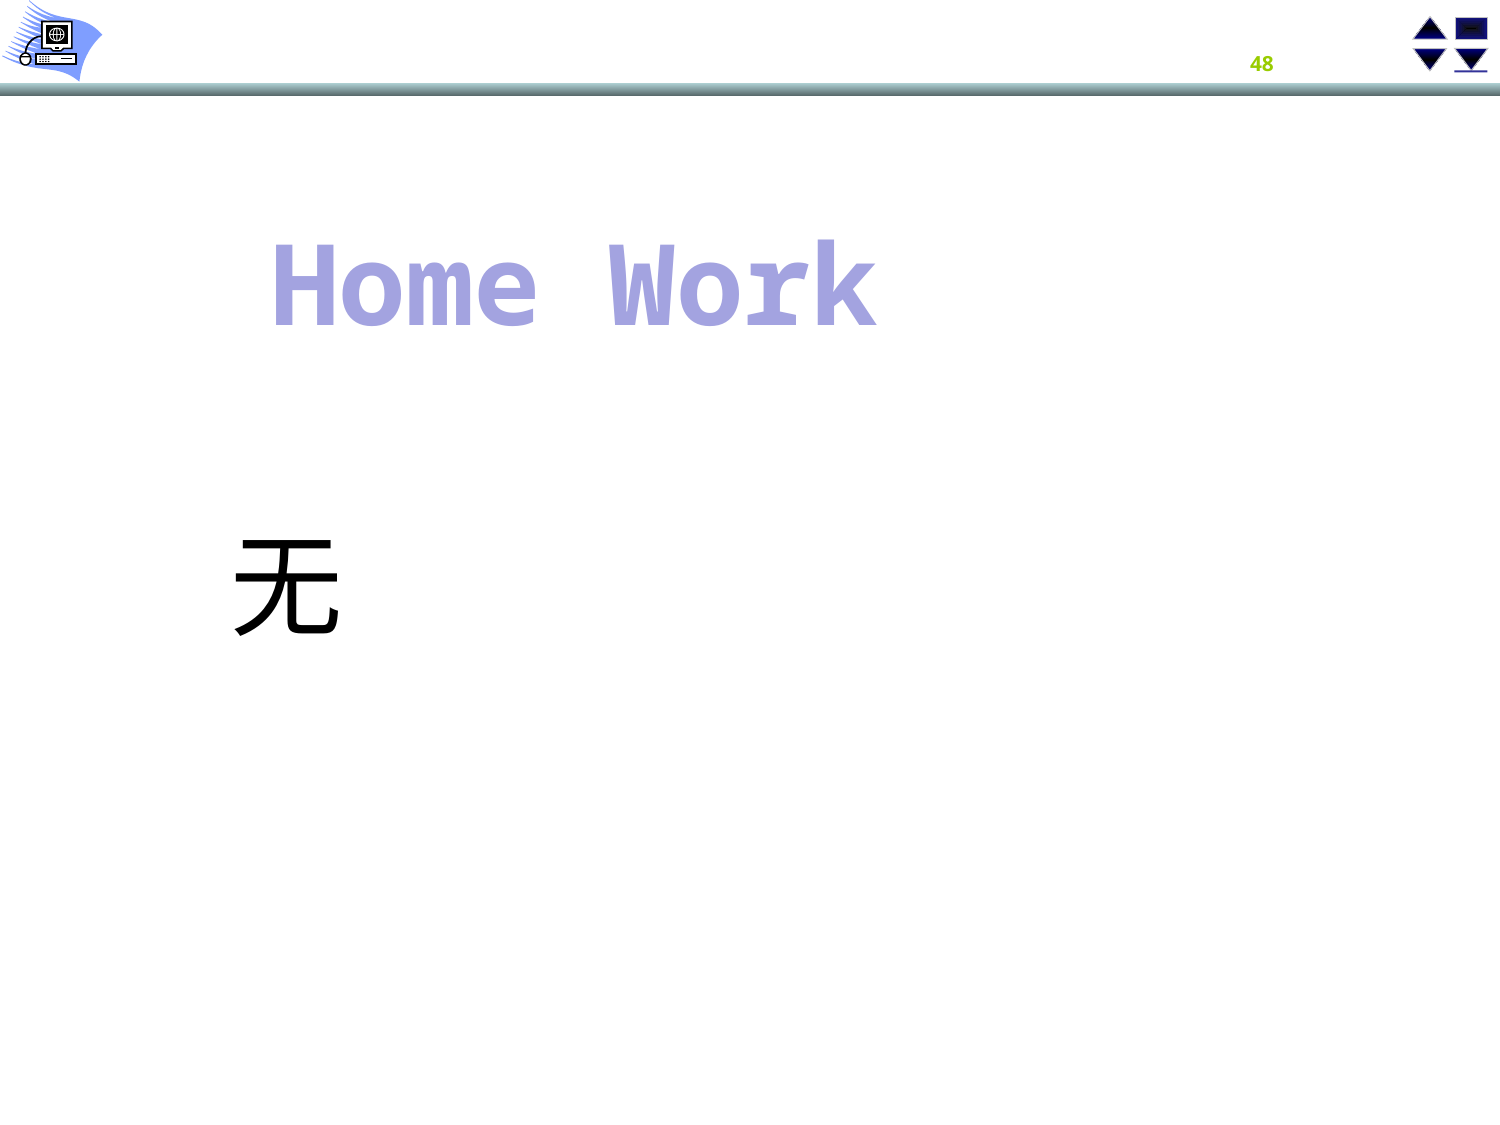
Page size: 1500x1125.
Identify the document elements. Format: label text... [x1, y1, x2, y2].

text_box Home Work [255, 178, 894, 356]
text_box 无 [215, 480, 359, 657]
